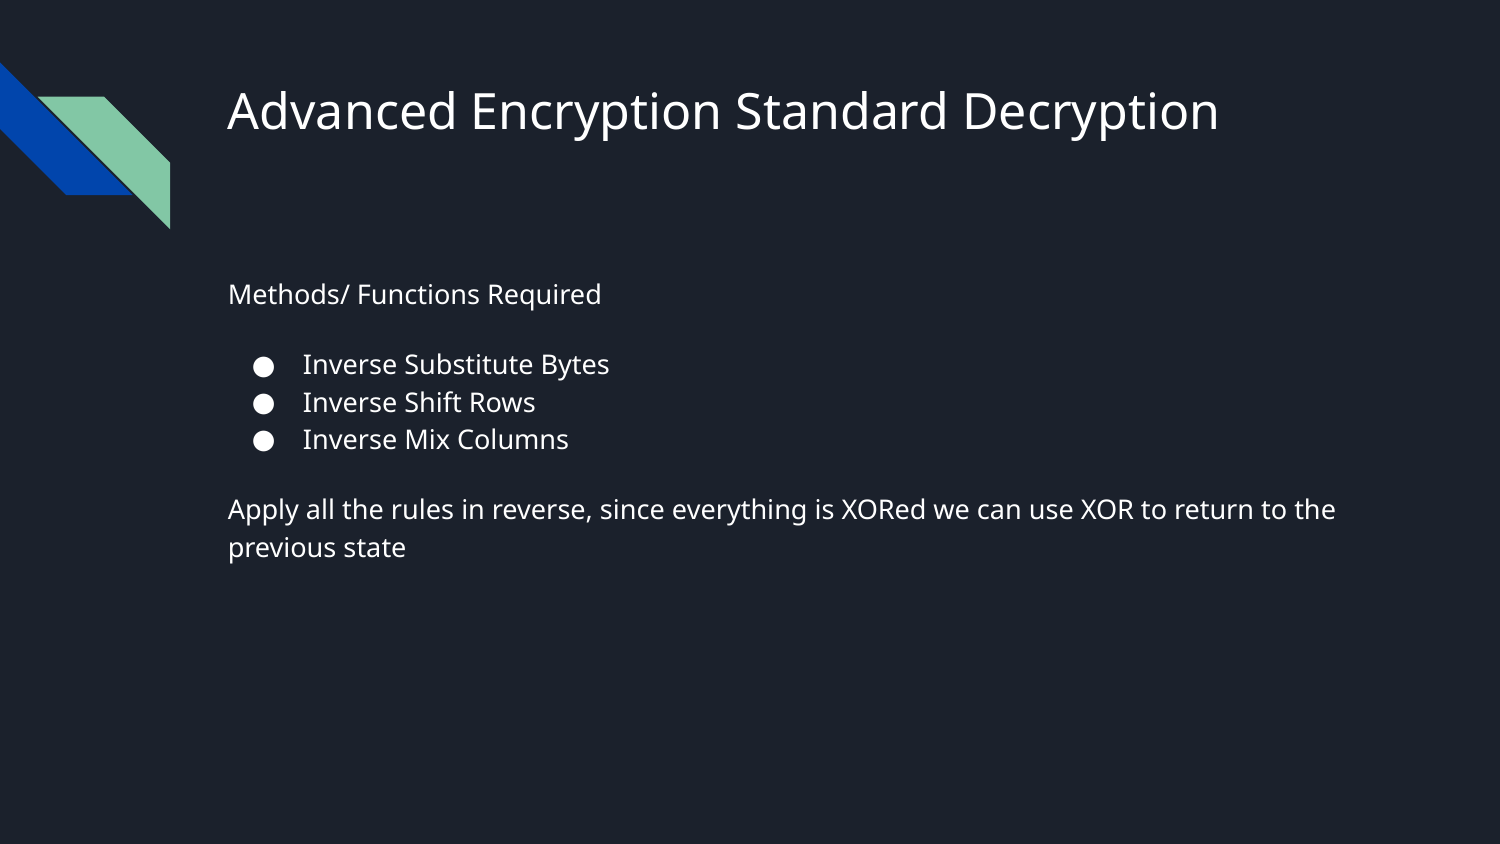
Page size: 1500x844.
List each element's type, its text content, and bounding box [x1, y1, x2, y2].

list Methods/ Functions Required Inverse Substitute Bytes Inverse Shift Rows Inverse Mix Columns Apply all the rules in reverse, since everything is XORed we can use XOR to return to the previous state [212, 257, 1356, 735]
title Advanced Encryption Standard Decryption [212, 64, 1368, 215]
